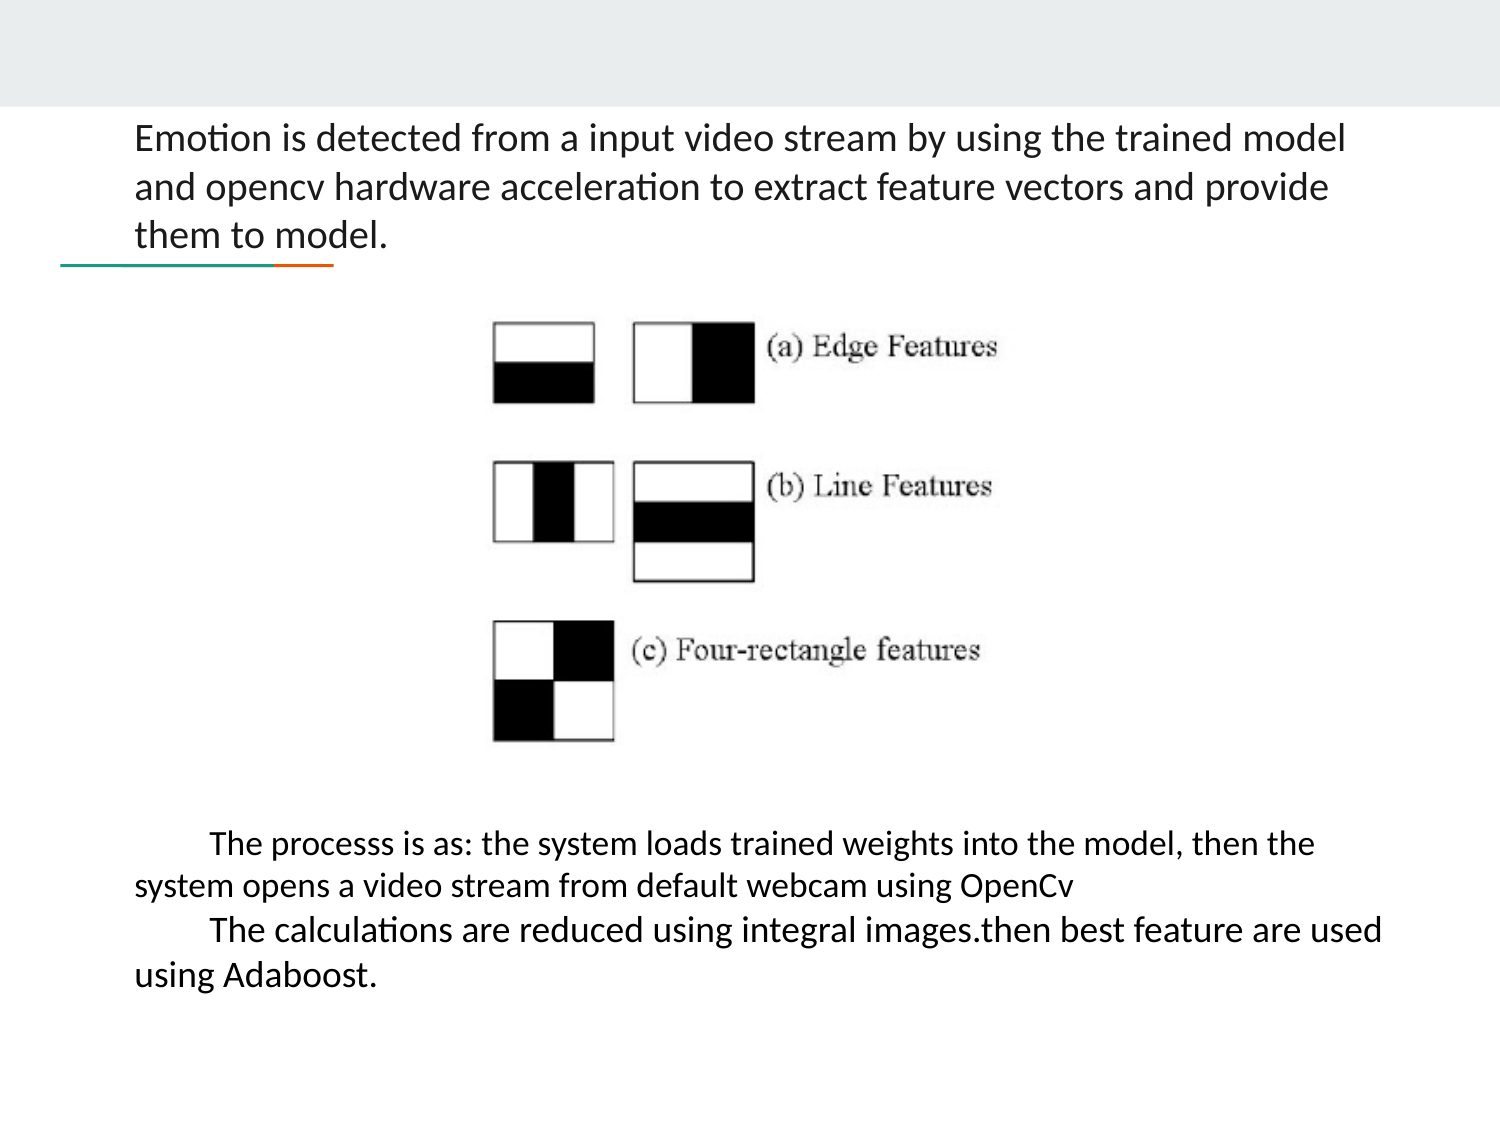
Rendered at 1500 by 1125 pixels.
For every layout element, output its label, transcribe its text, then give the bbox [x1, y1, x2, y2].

title Emotion is detected from a input video stream by using the trained model and opencv hardware acceleration to extract feature vectors and provide them to model. [119, 96, 1381, 272]
picture [471, 300, 1028, 772]
text_box The processs is as: the system loads trained weights into the model, then the system opens a video stream from default webcam using OpenCv The calculations are reduced using integral images.then best feature are used using Adaboost. [119, 805, 1403, 1011]
